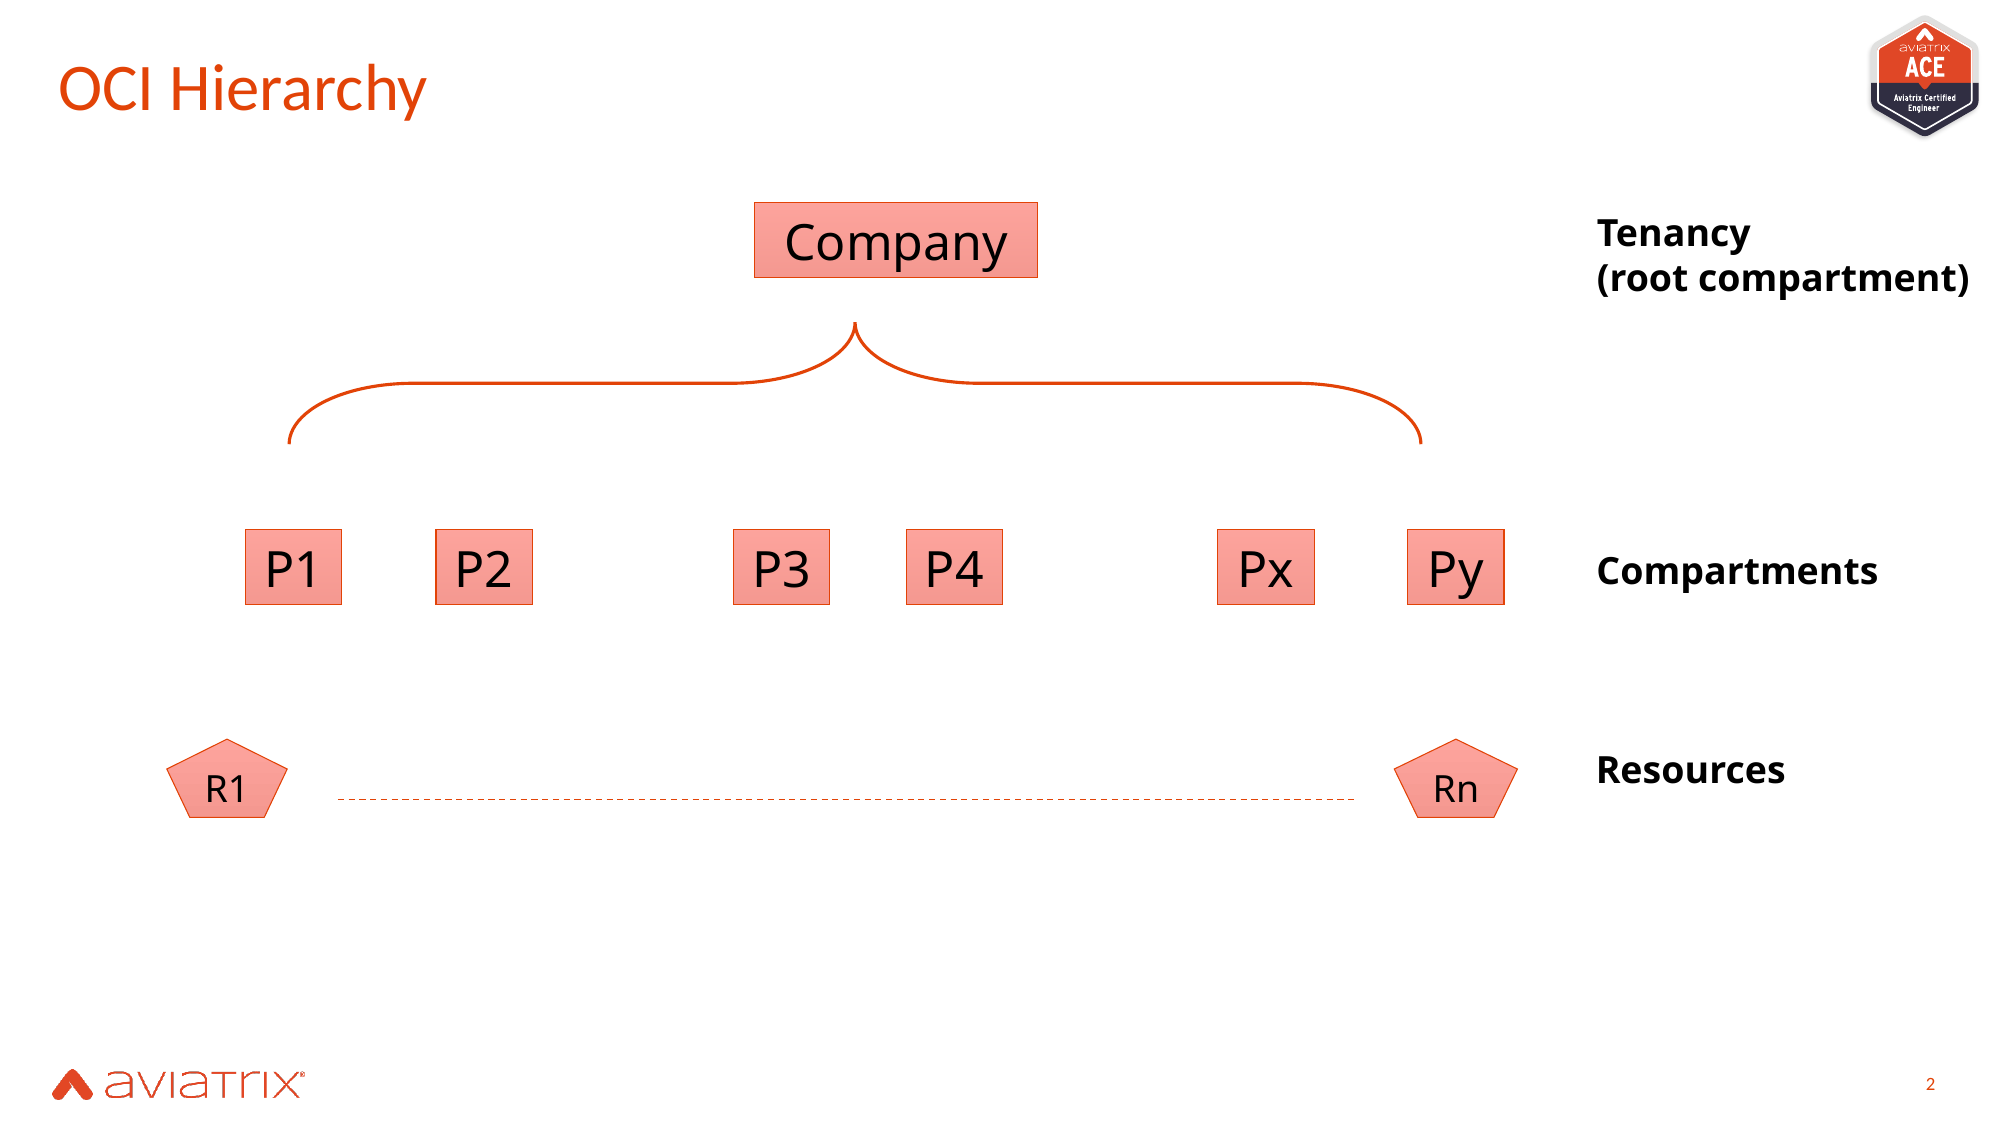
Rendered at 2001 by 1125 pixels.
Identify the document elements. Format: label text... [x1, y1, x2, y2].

text_box P1 [245, 529, 342, 605]
text_box Rn [1393, 738, 1519, 818]
text_box Compartments [1581, 539, 1894, 600]
text_box P4 [906, 529, 1003, 605]
text_box Company [754, 202, 1038, 278]
text_box P3 [733, 529, 830, 605]
text_box Py [1407, 529, 1505, 605]
text_box Px [1217, 529, 1315, 605]
picture [52, 1069, 305, 1100]
slide_number 1 [1894, 1058, 1967, 1108]
text_box Tenancy (root compartment) [1582, 201, 1986, 306]
text_box R1 [166, 738, 288, 818]
text_box P2 [435, 529, 533, 605]
text_box [287, 322, 1423, 445]
text_box Resources [1581, 738, 1802, 799]
title OCI Hierarchy [43, 40, 1827, 137]
